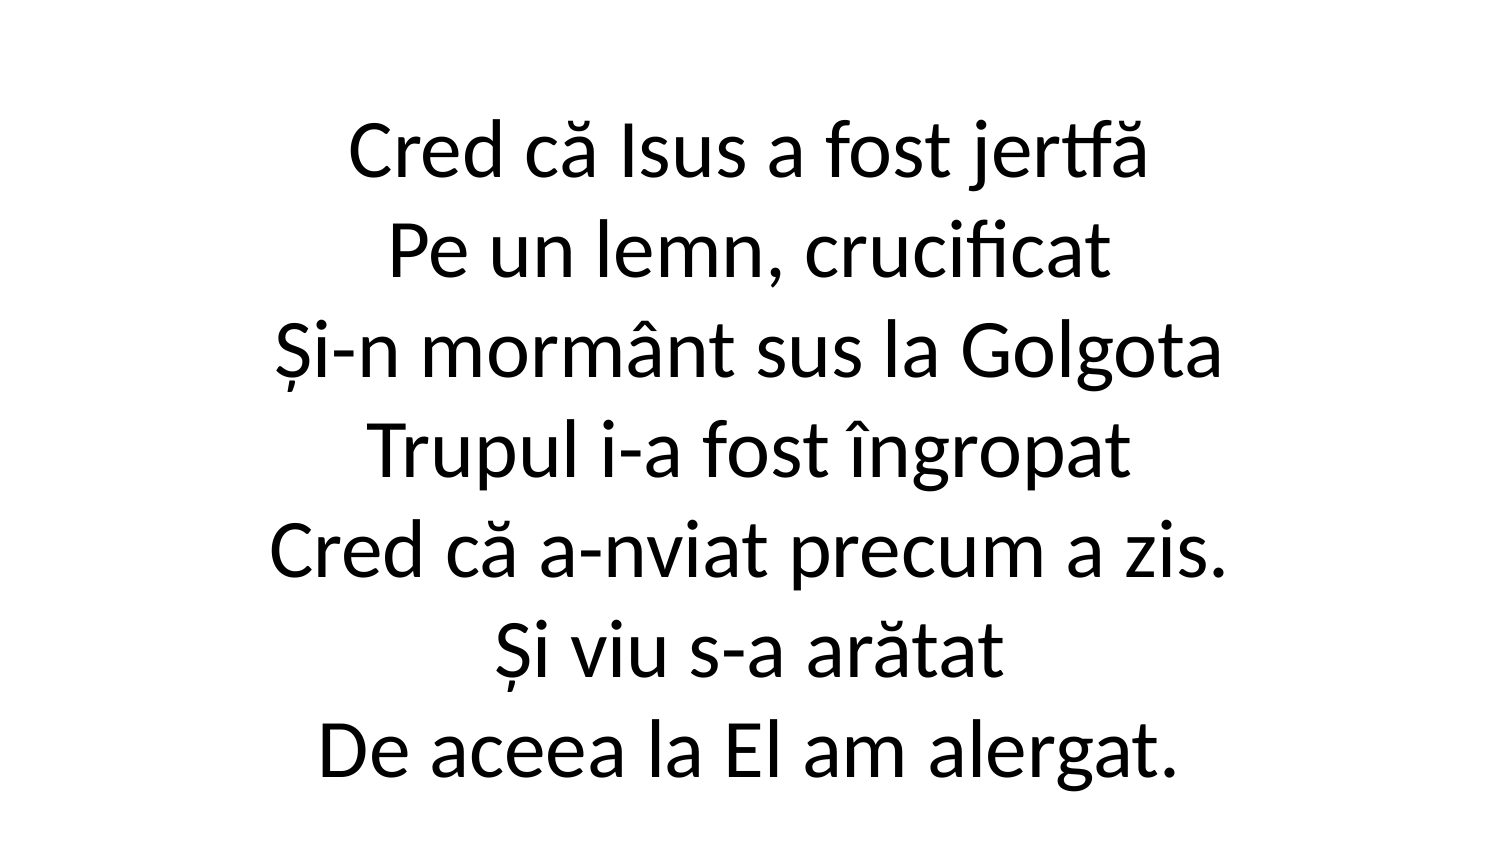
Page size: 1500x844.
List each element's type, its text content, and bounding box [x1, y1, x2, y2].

text_box Cred că Isus a fost jertfă Pe un lemn, crucificat Și-n mormânt sus la Golgota Trupul i-a fost îngropat Cred că a-nviat precum a zis. Și viu s-a arătat De aceea la El am alergat. [254, 42, 1246, 802]
